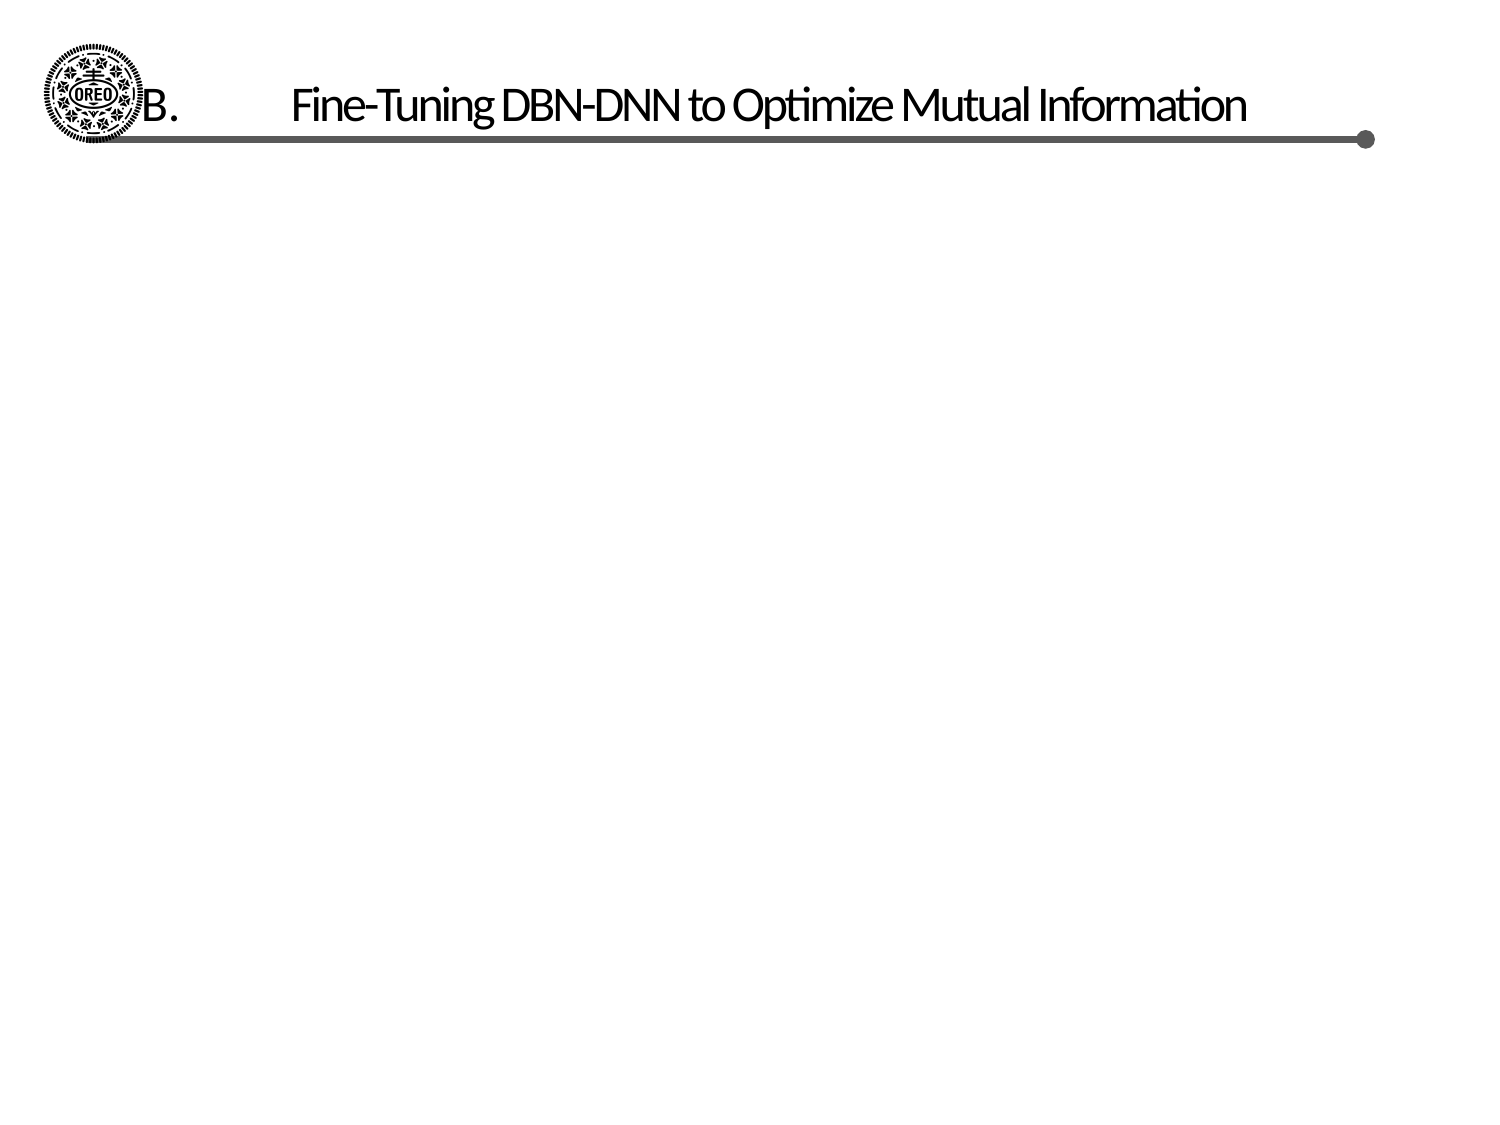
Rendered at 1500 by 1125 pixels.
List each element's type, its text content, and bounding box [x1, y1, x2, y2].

text_box B. Fine-Tuning DBN-DNN to Optimize Mutual Information [146, 64, 1264, 139]
picture [41, 41, 146, 146]
